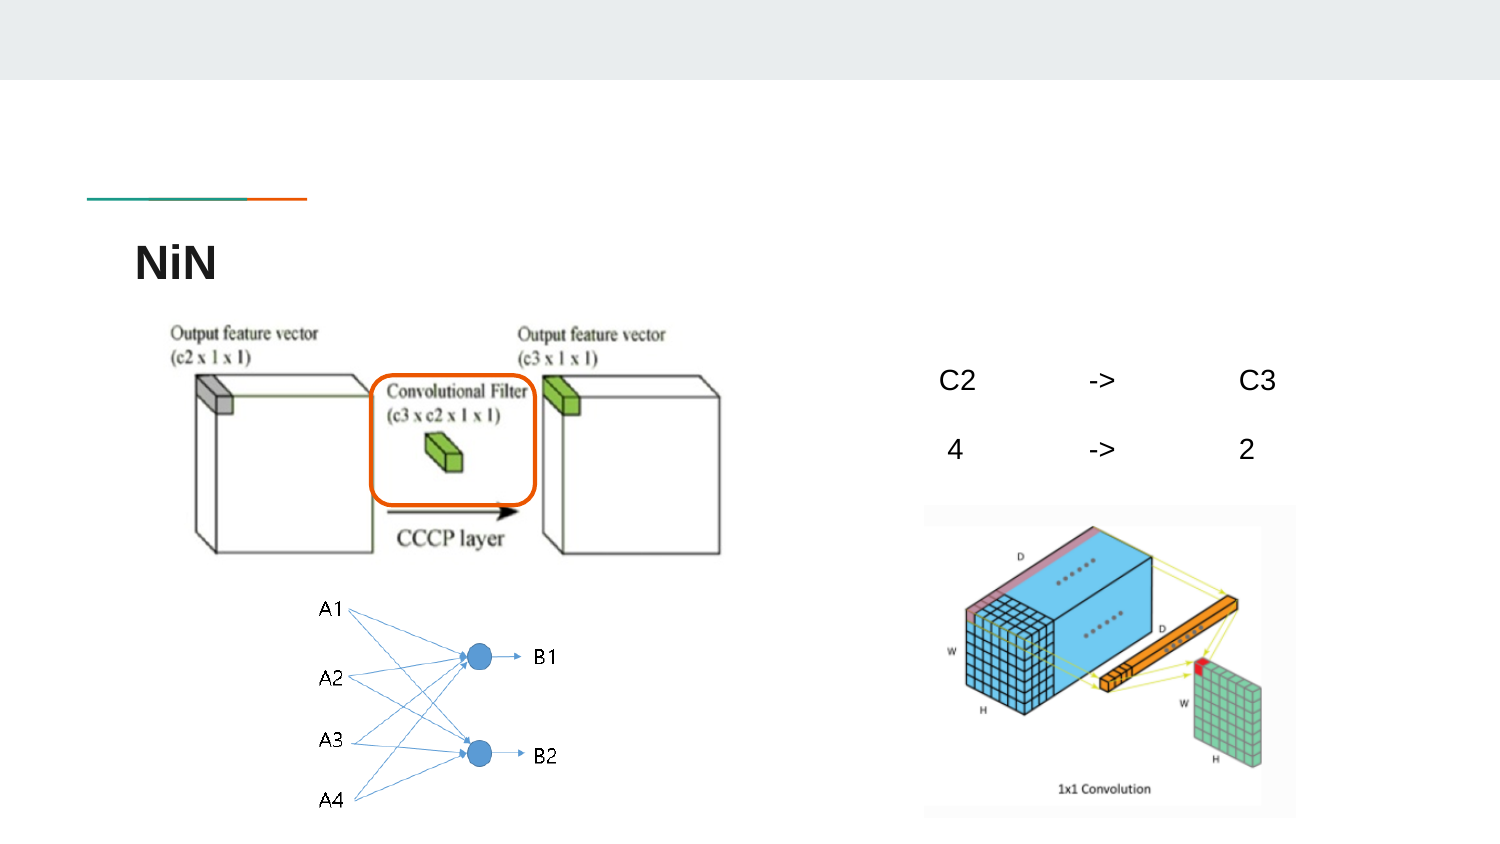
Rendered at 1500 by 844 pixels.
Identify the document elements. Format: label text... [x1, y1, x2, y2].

picture [308, 592, 588, 813]
text_box NiN [119, 216, 1381, 305]
picture [151, 303, 745, 575]
text_box C2 -> C3 4 -> 2 [924, 353, 1381, 474]
picture [924, 505, 1296, 819]
